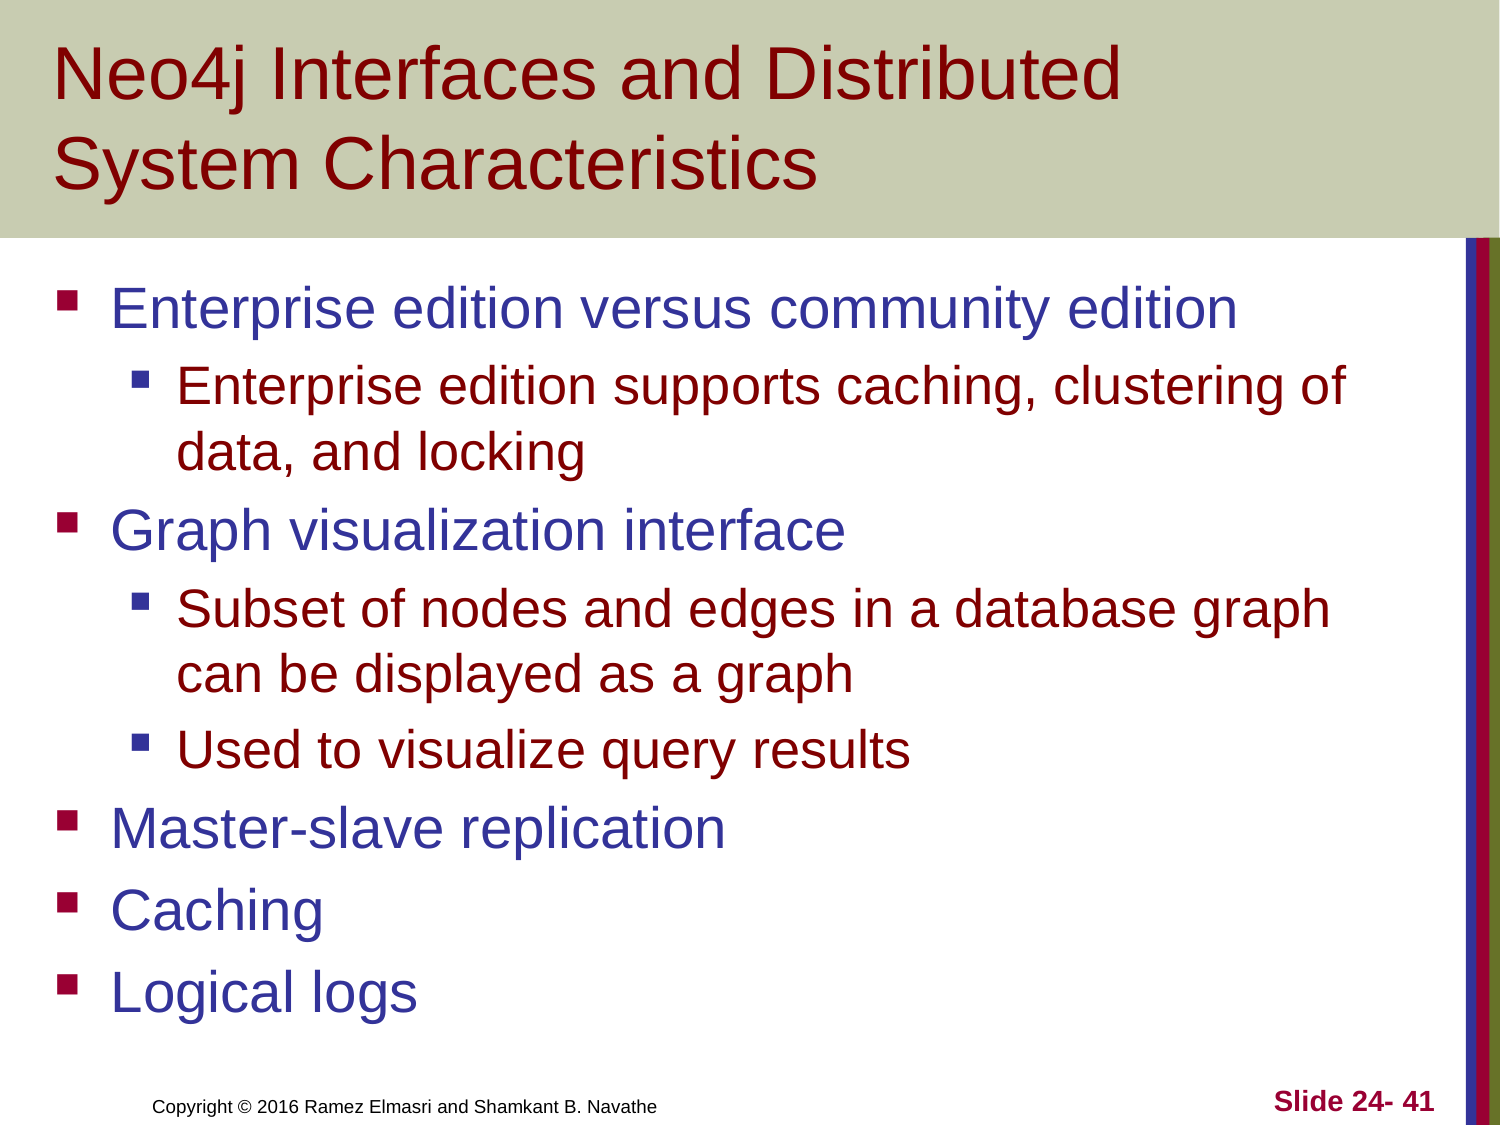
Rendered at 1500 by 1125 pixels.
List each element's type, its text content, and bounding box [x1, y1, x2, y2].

title Neo4j Interfaces and Distributed System Characteristics [37, 49, 1317, 213]
list Enterprise edition versus community edition Enterprise edition supports caching, clustering of data, and locking Graph visualization interface Subset of nodes and edges in a database graph can be displayed as a graph Used to visualize query results Master-slave replication Caching Logical logs [39, 262, 1400, 1013]
slide_number Slide 24- 41 [1137, 1049, 1451, 1125]
